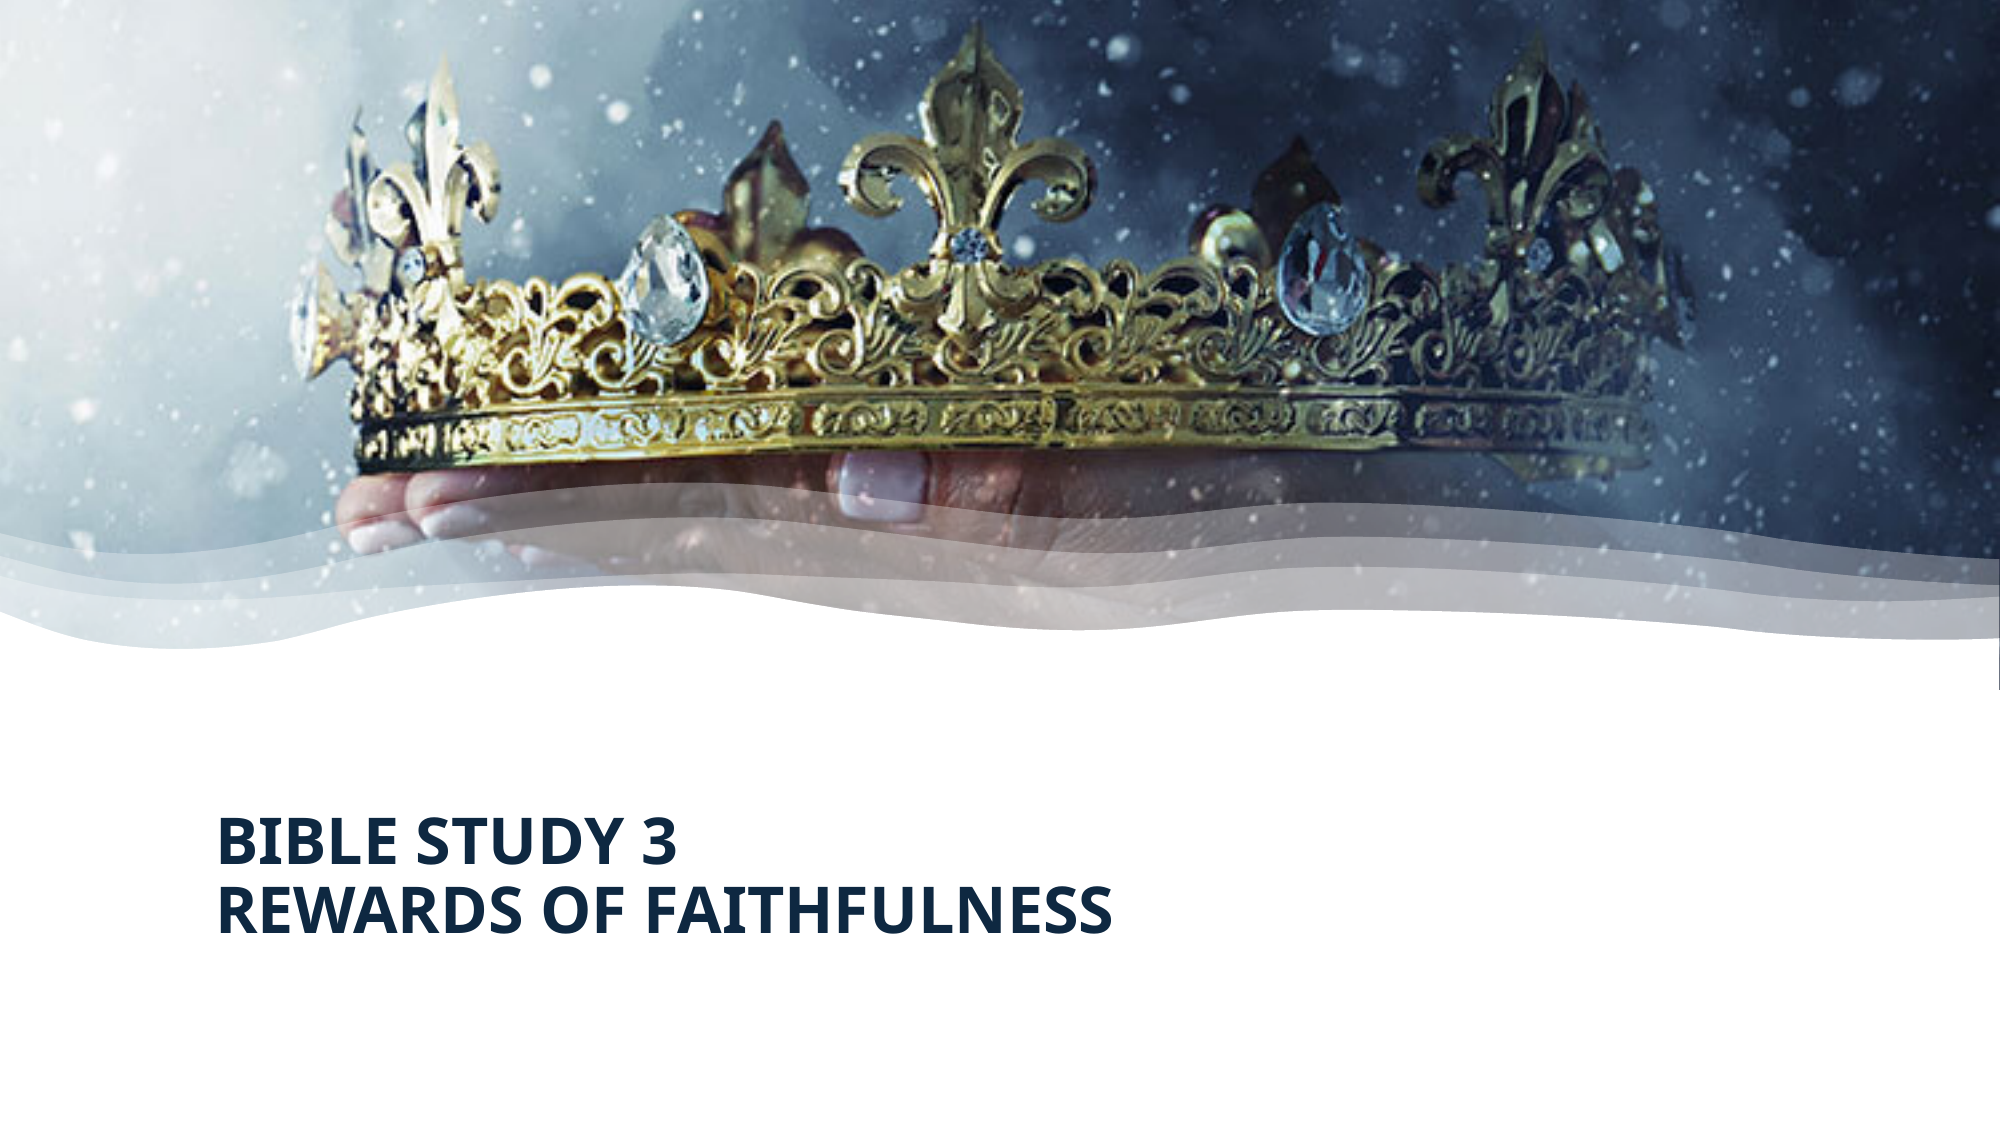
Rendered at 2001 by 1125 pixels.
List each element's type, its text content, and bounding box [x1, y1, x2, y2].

picture [0, 0, 2000, 482]
text_box [0, 784, 2000, 1125]
title BIBLE STUDY 3 REWARDS OF FAITHFULNESS [200, 801, 1938, 966]
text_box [0, 482, 2000, 784]
